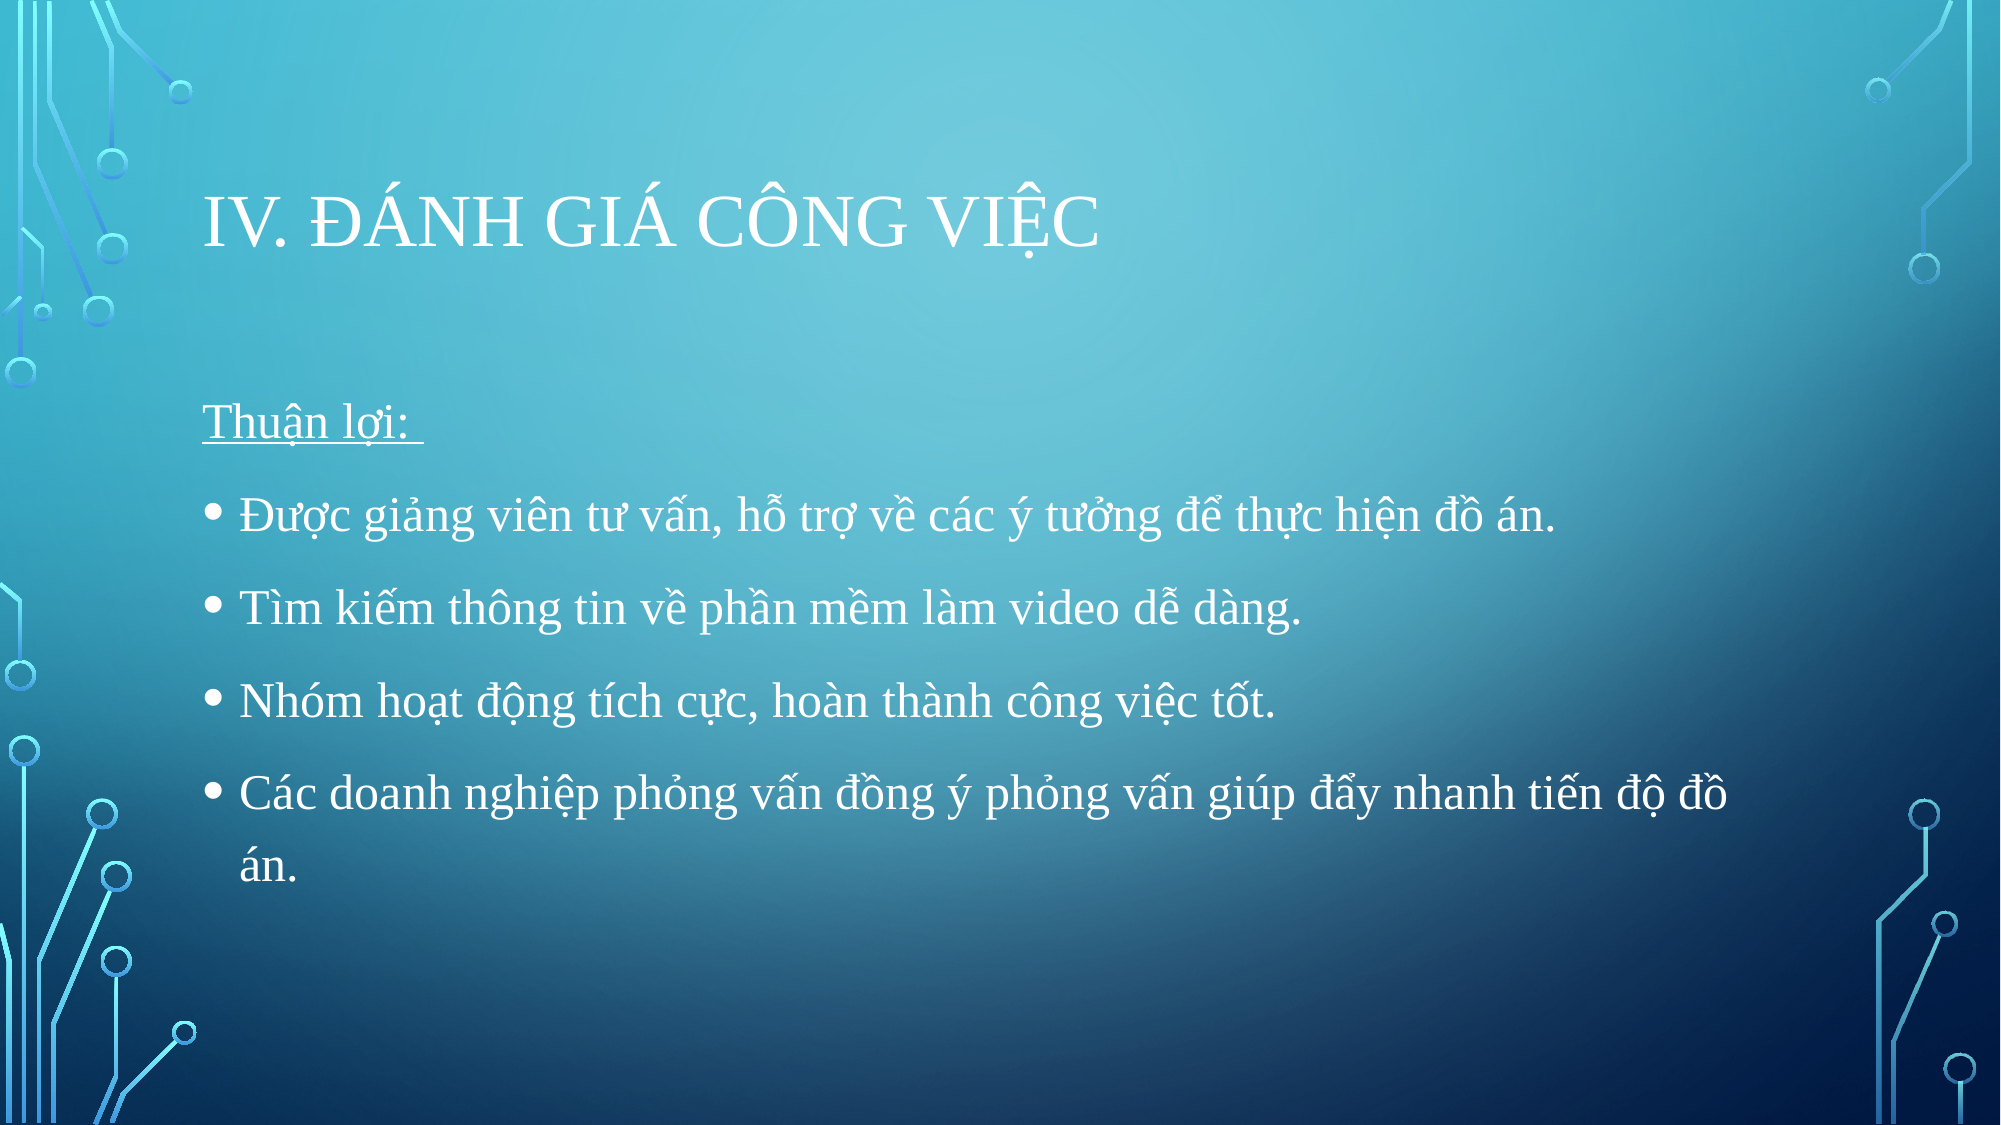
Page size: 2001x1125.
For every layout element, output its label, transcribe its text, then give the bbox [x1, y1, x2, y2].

title IV. ĐÁNH GIÁ CÔNG VIỆC [187, 101, 1813, 344]
list Thuận lợi: Được giảng viên tư vấn, hỗ trợ về các ý tưởng để thực hiện đồ án. Tìm kiếm thông tin về phần mềm làm video dễ dàng. Nhóm hoạt động tích cực, hoàn thành công việc tốt. Các doanh nghiệp phỏng vấn đồng ý phỏng vấn giúp đẩy nhanh tiến độ đồ án. [187, 369, 1813, 950]
